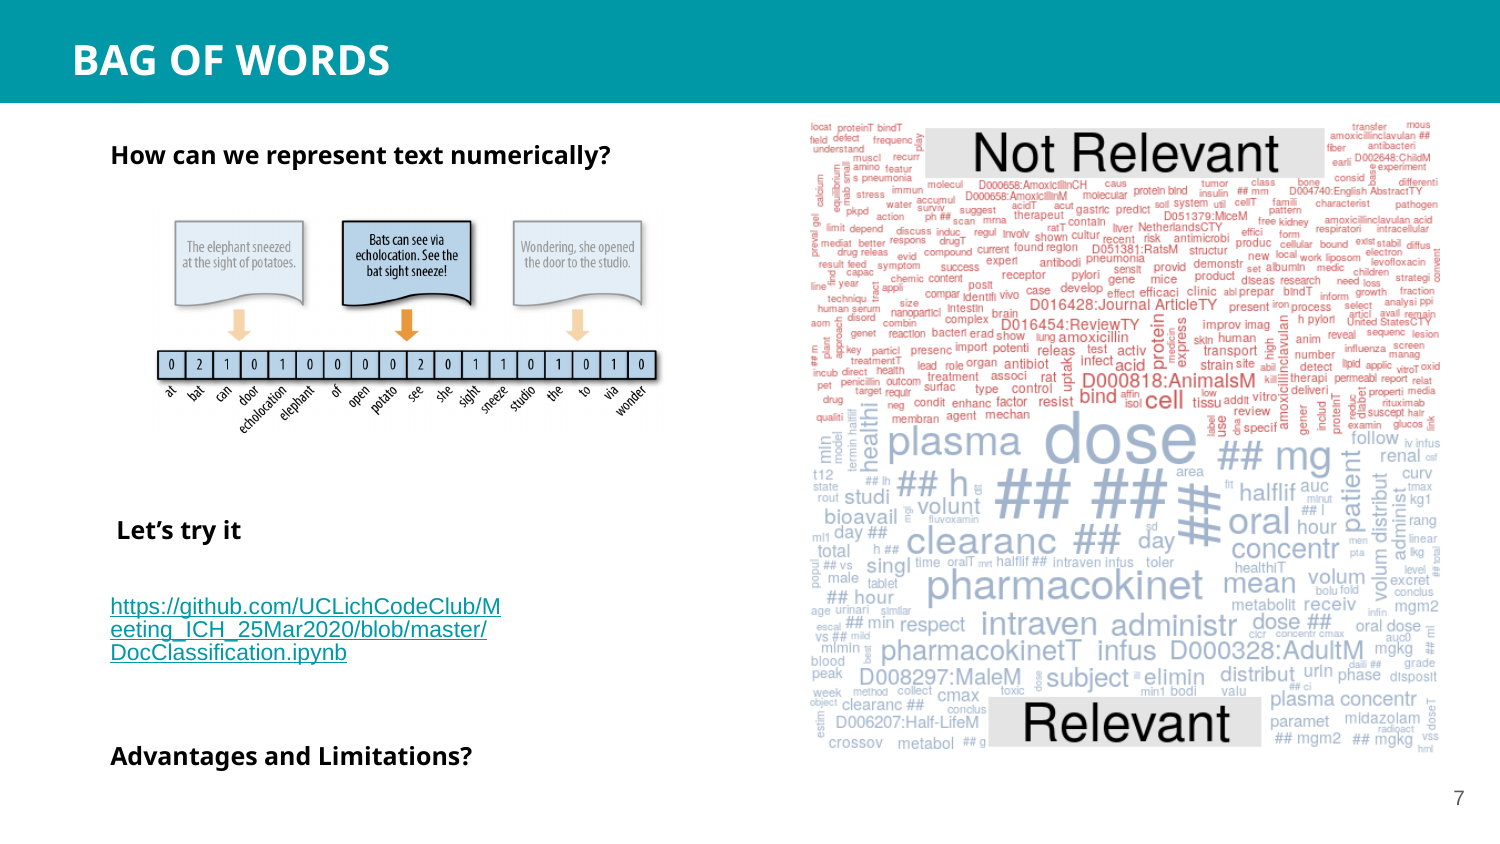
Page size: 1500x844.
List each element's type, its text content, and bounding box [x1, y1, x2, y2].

text_box Preprocessing Tokenisation Lowercase Remove: stop-words and punctuation signs Stemming (Porter Stemmer) Term frequency count [874, 75, 1500, 459]
text_box Let’s try it [101, 489, 546, 570]
text_box https://github.com/UCLichCodeClub/Meeting_ICH_25Mar2020/blob/master/DocClassification.ipynb [95, 576, 517, 680]
text_box Advantages and Limitations? [95, 715, 539, 796]
text_box How can we represent text numerically? [95, 104, 758, 207]
picture [801, 108, 1465, 779]
text_box BAG OF WORDS [56, 25, 1049, 93]
text_box [0, 0, 1500, 104]
picture [147, 206, 669, 439]
slide_number ‹#› [1389, 764, 1480, 830]
